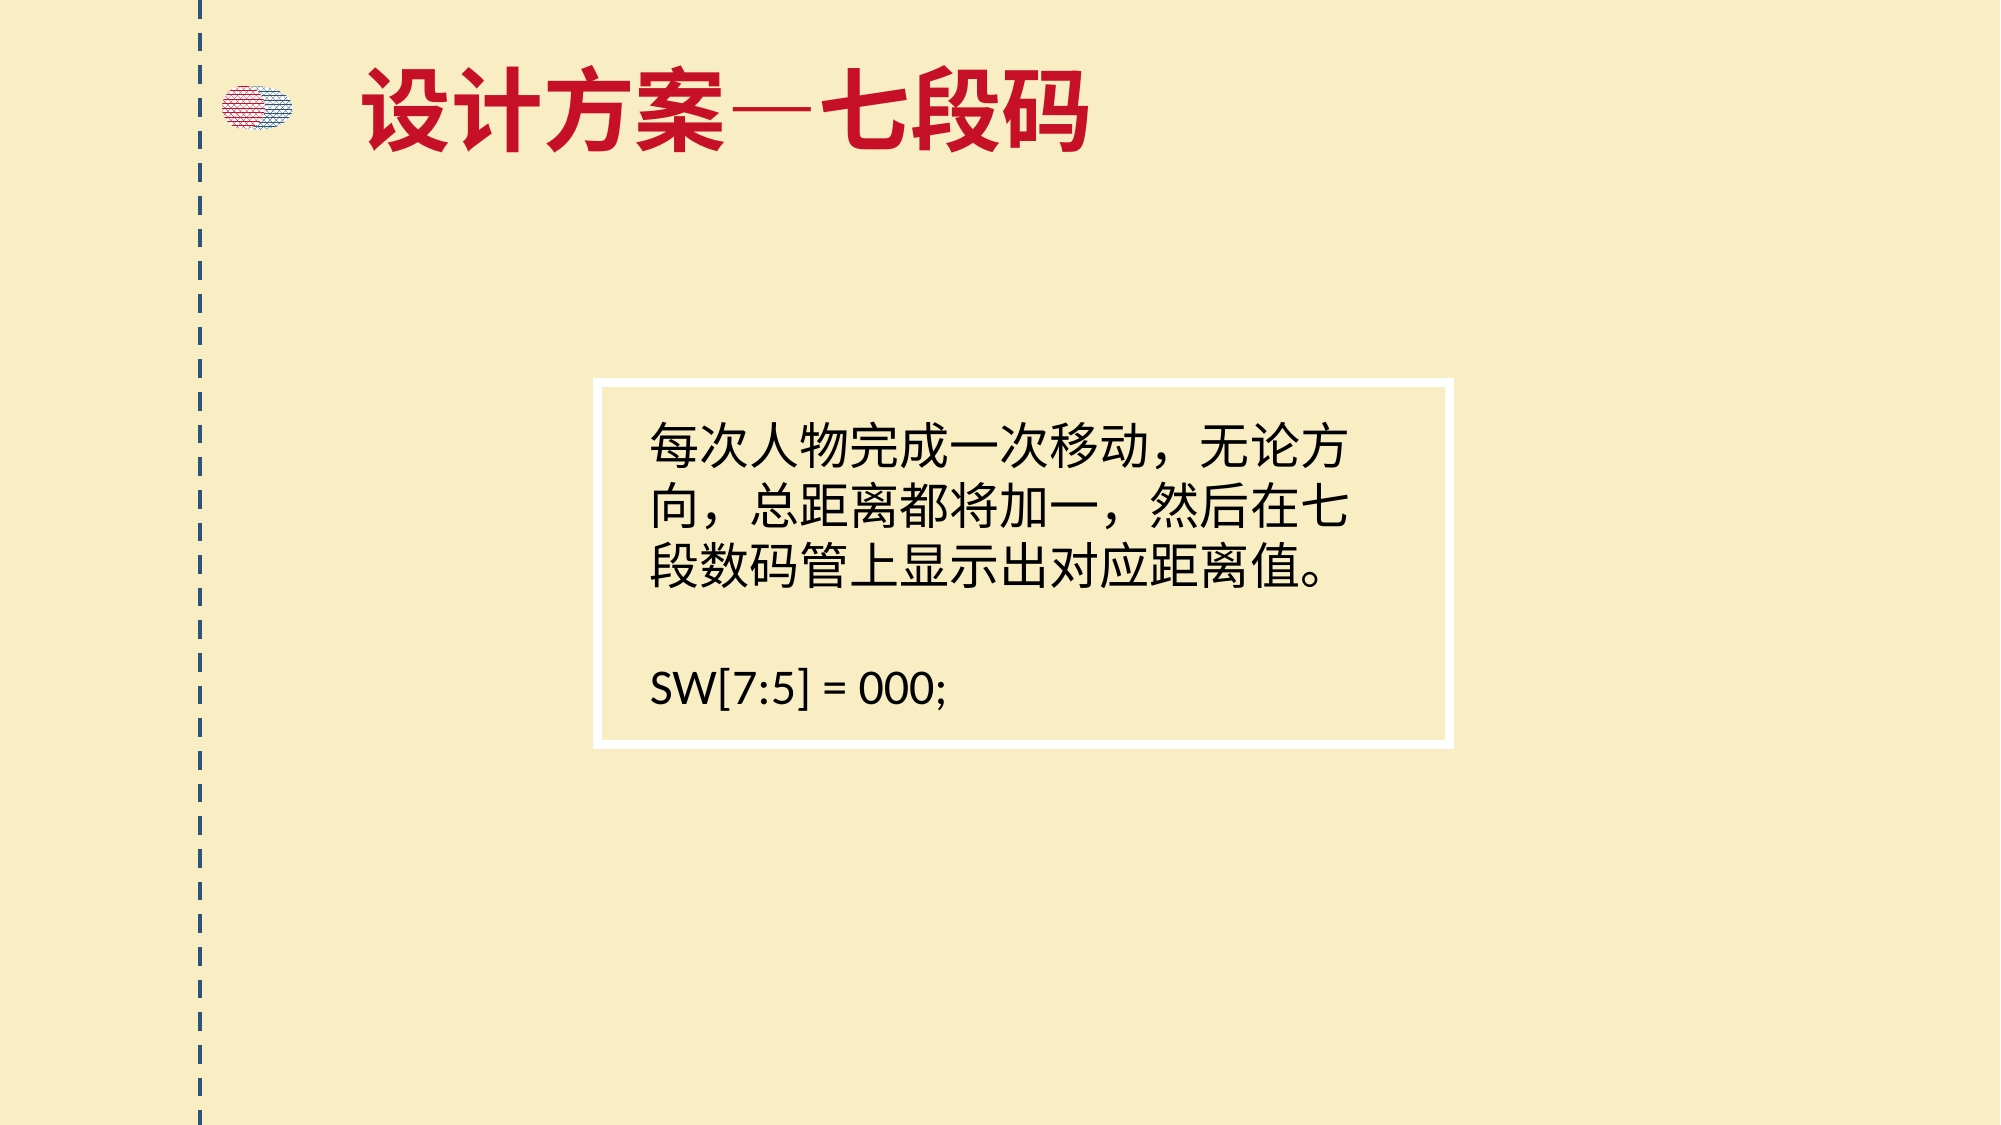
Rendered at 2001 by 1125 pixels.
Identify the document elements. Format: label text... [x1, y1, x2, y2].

text_box 每次人物完成一次移动，无论方向，总距离都将加一，然后在七段数码管上显示出对应距离值。 SW[7:5] = 000; [634, 407, 1366, 802]
text_box [596, 381, 1450, 746]
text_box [222, 45, 1125, 172]
